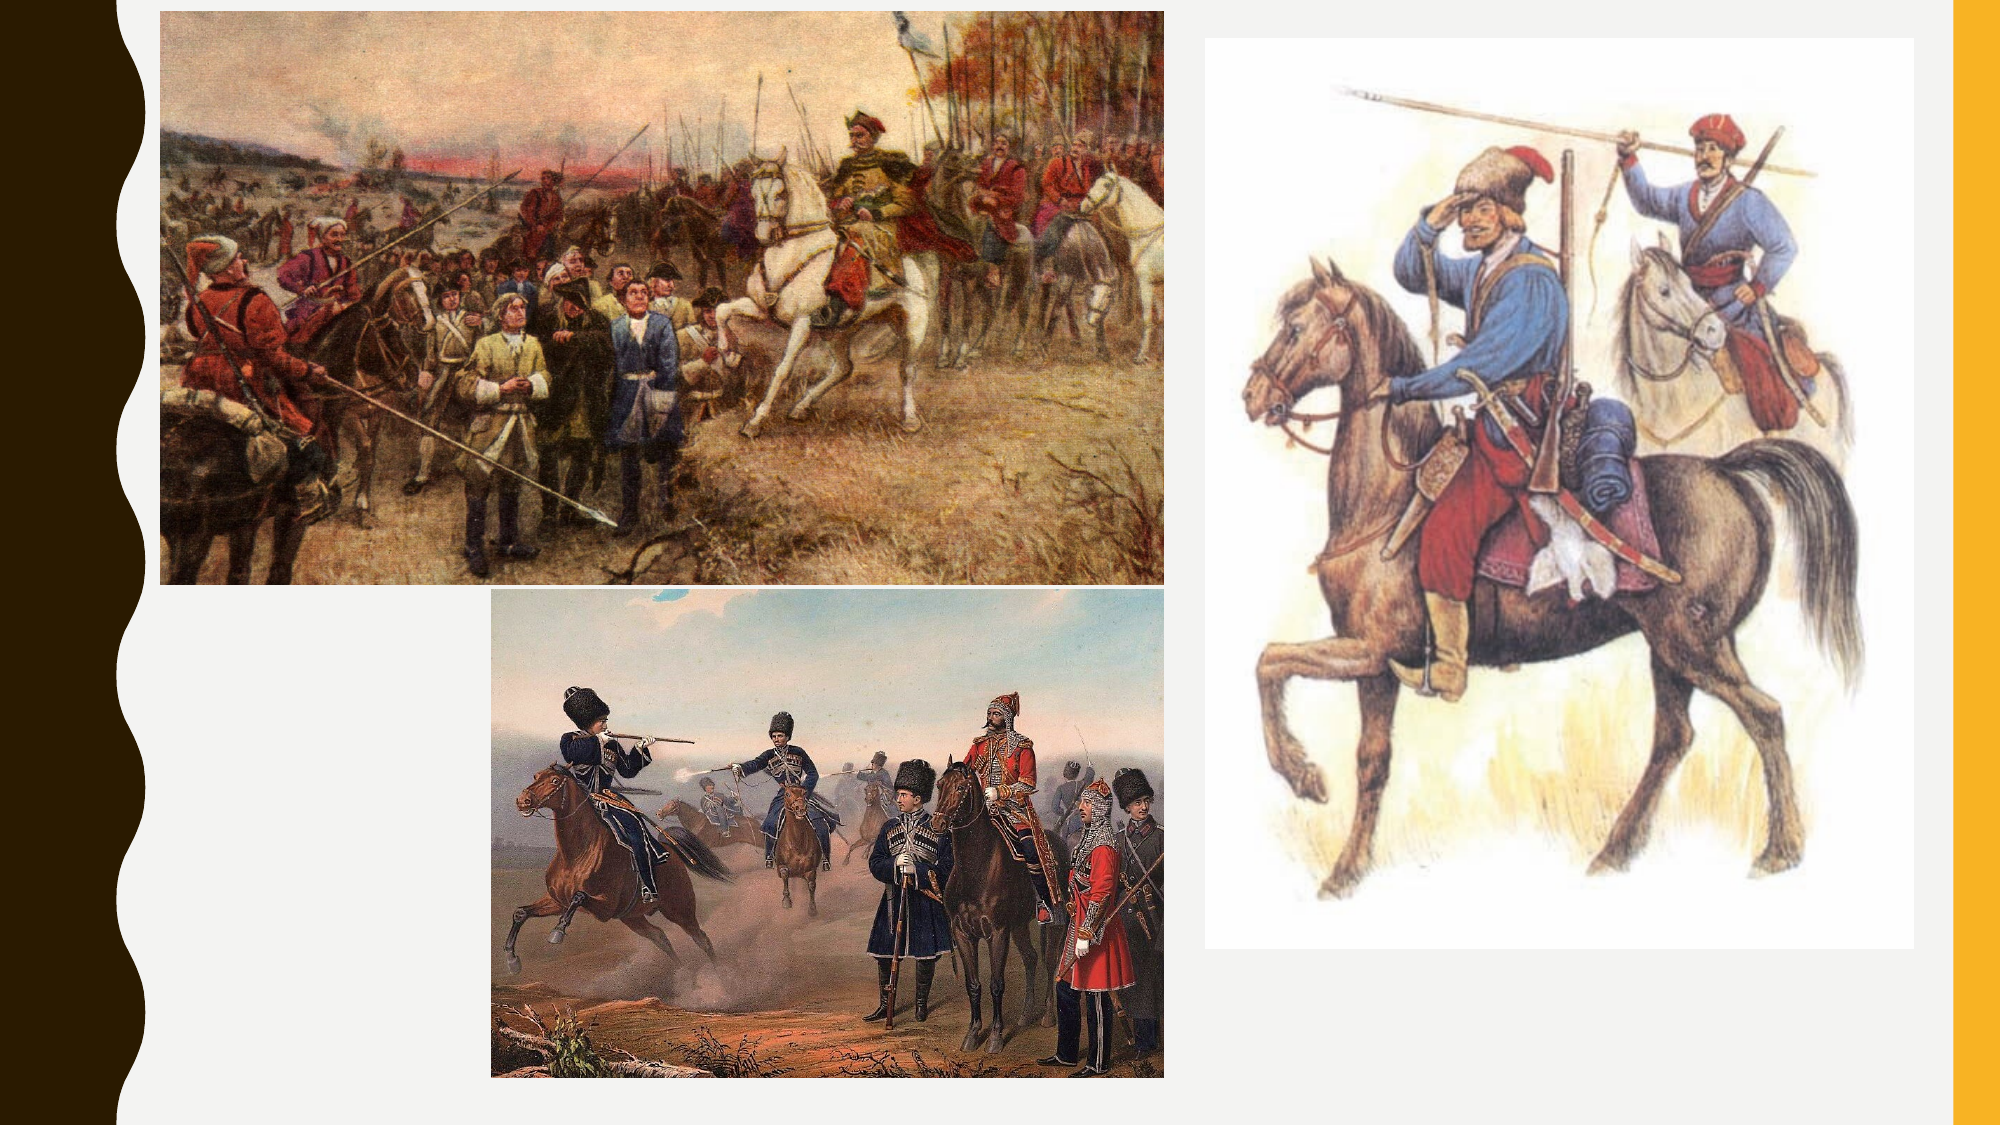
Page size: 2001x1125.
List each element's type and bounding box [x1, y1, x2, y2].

picture [491, 589, 1164, 1078]
picture [160, 11, 1164, 585]
picture [1205, 38, 1914, 949]
